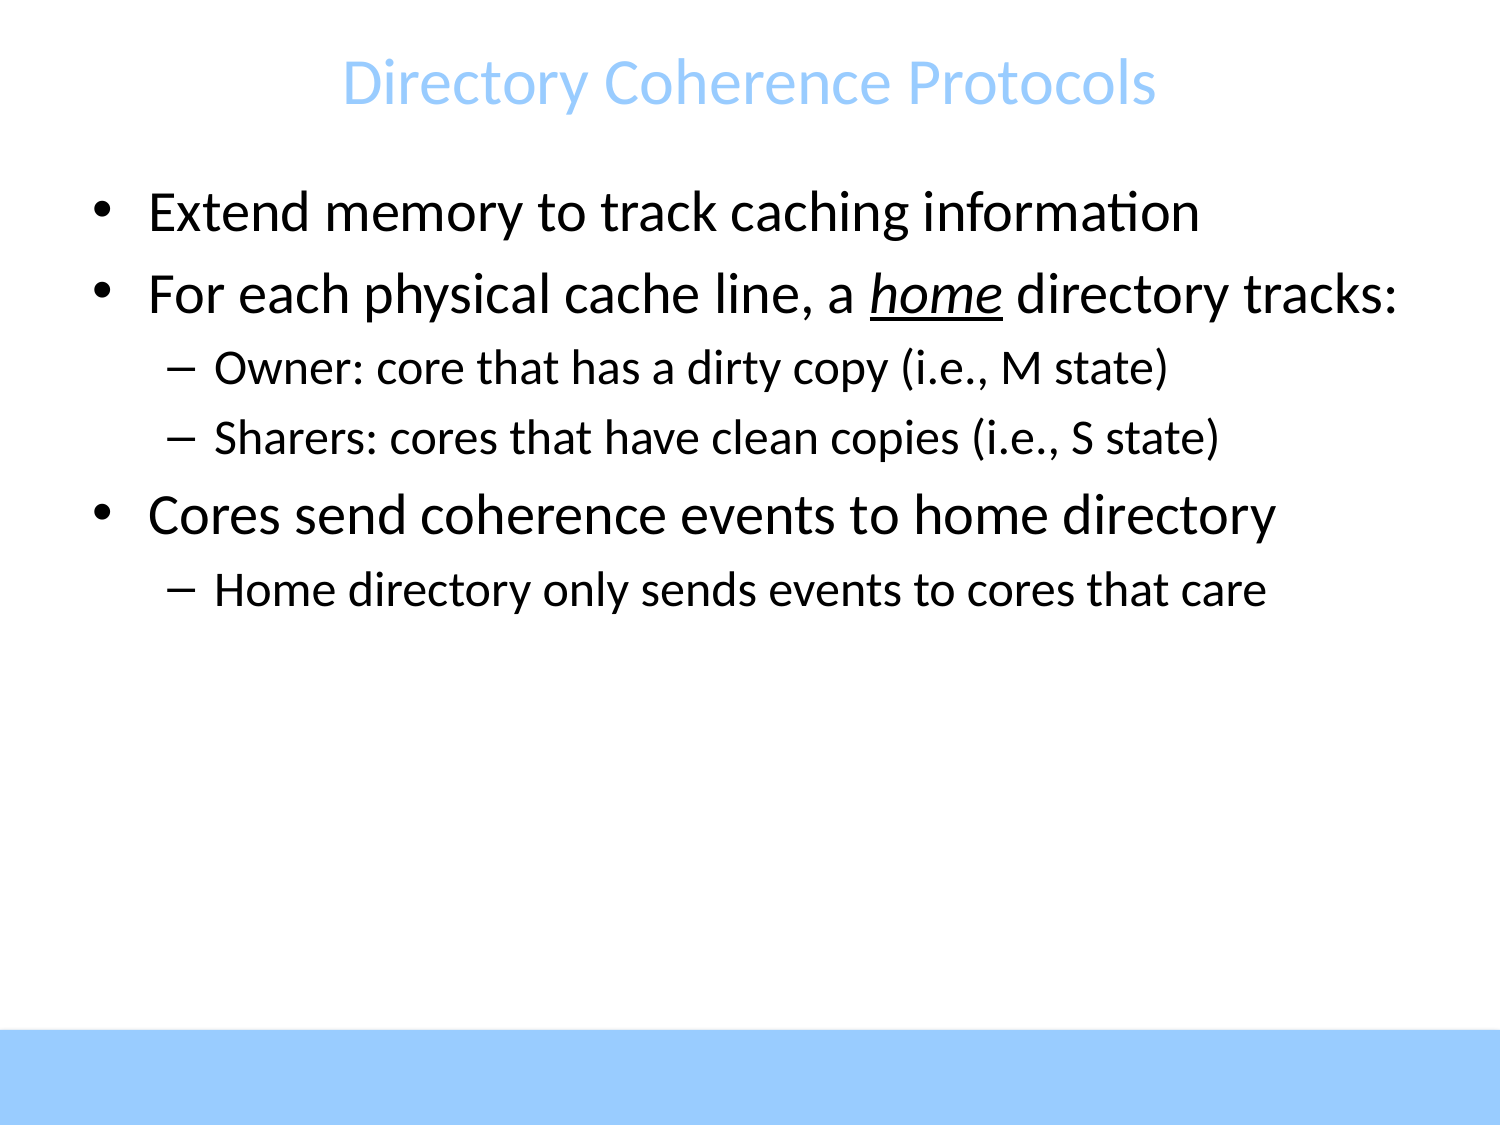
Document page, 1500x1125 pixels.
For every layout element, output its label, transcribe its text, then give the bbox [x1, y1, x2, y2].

title Directory Coherence Protocols [0, 30, 1500, 126]
list Extend memory to track caching information For each physical cache line, a home directory tracks: Owner: core that has a dirty copy (i.e., M state) Sharers: cores that have clean copies (i.e., S state) Cores send coherence events to home directory Home directory only sends events to cores that care [77, 165, 1428, 1000]
